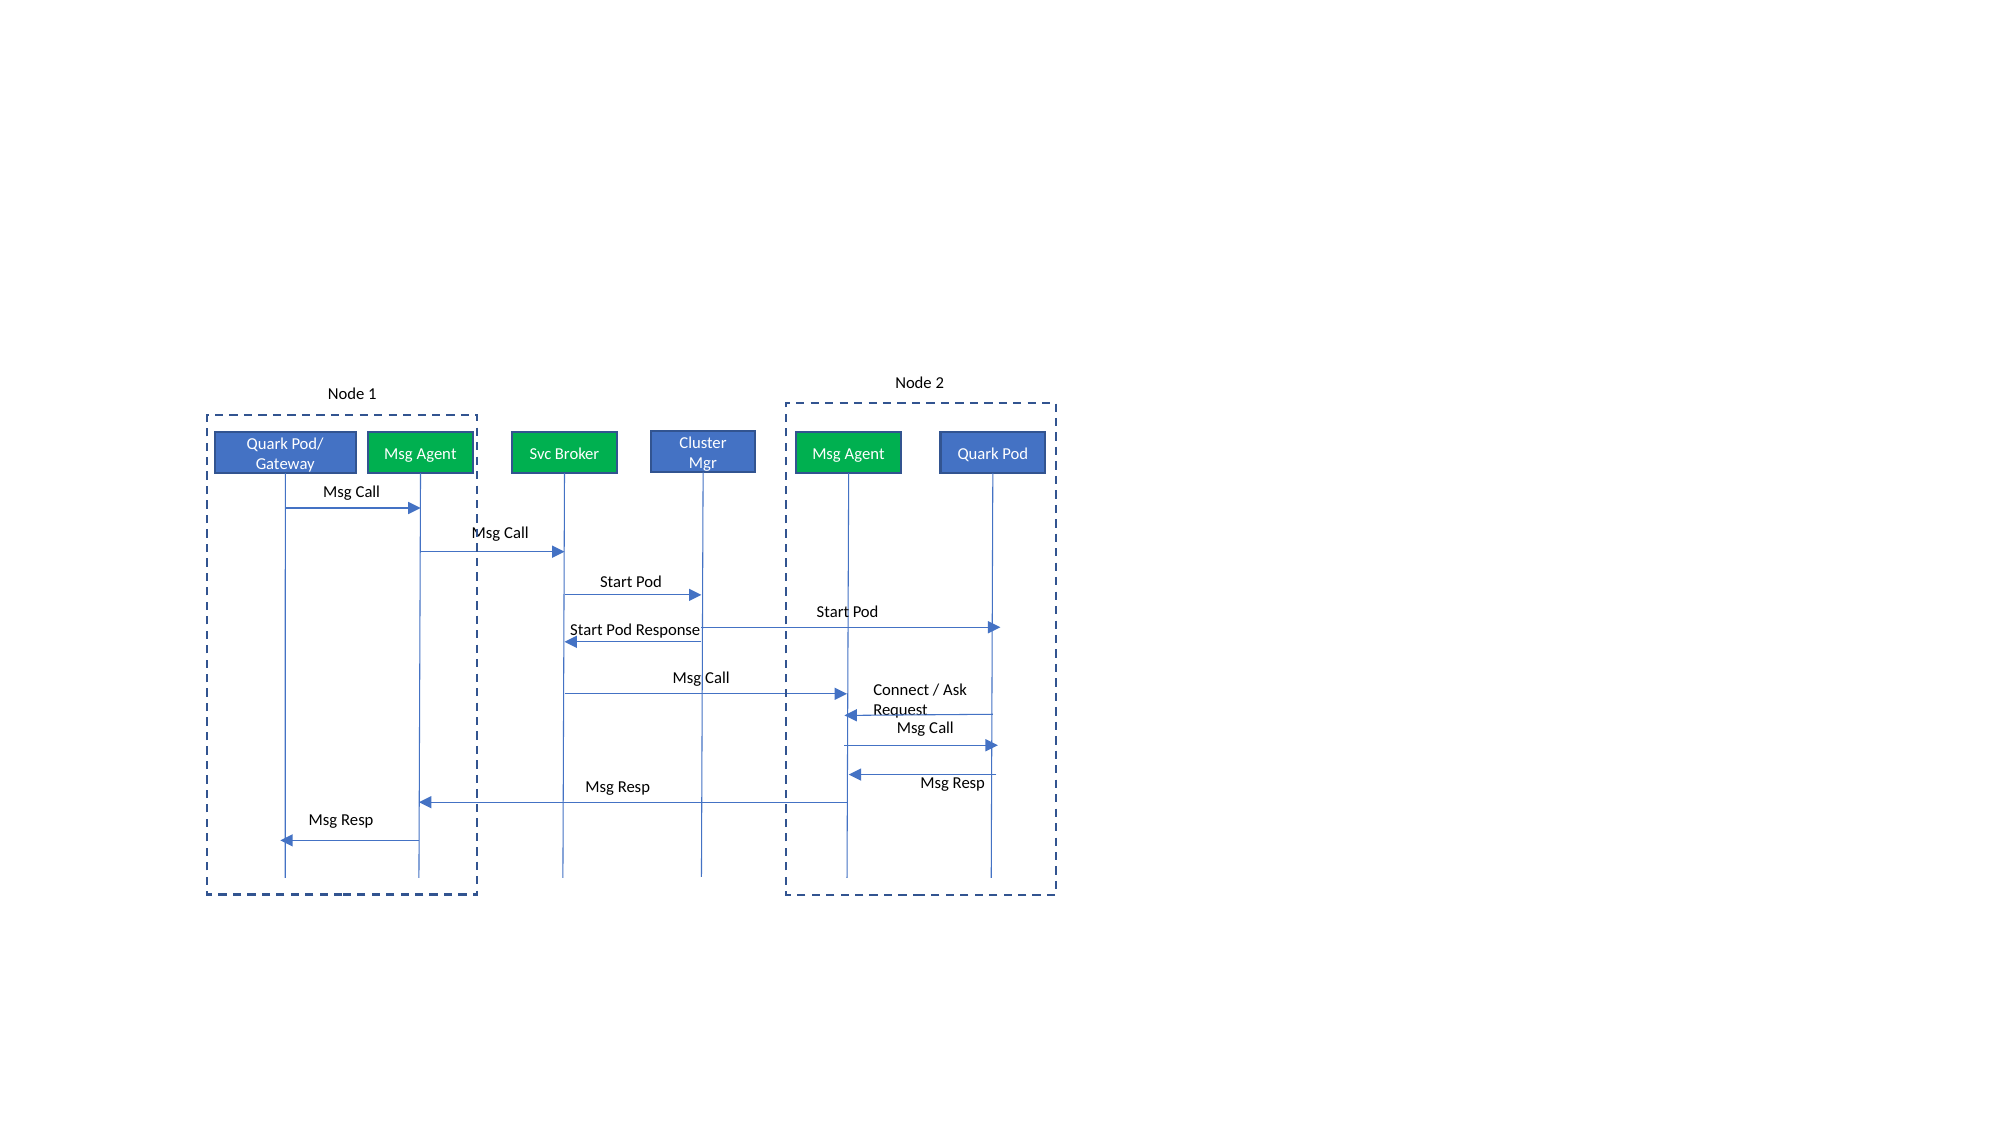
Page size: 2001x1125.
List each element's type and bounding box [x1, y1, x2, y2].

text_box [207, 364, 1057, 895]
